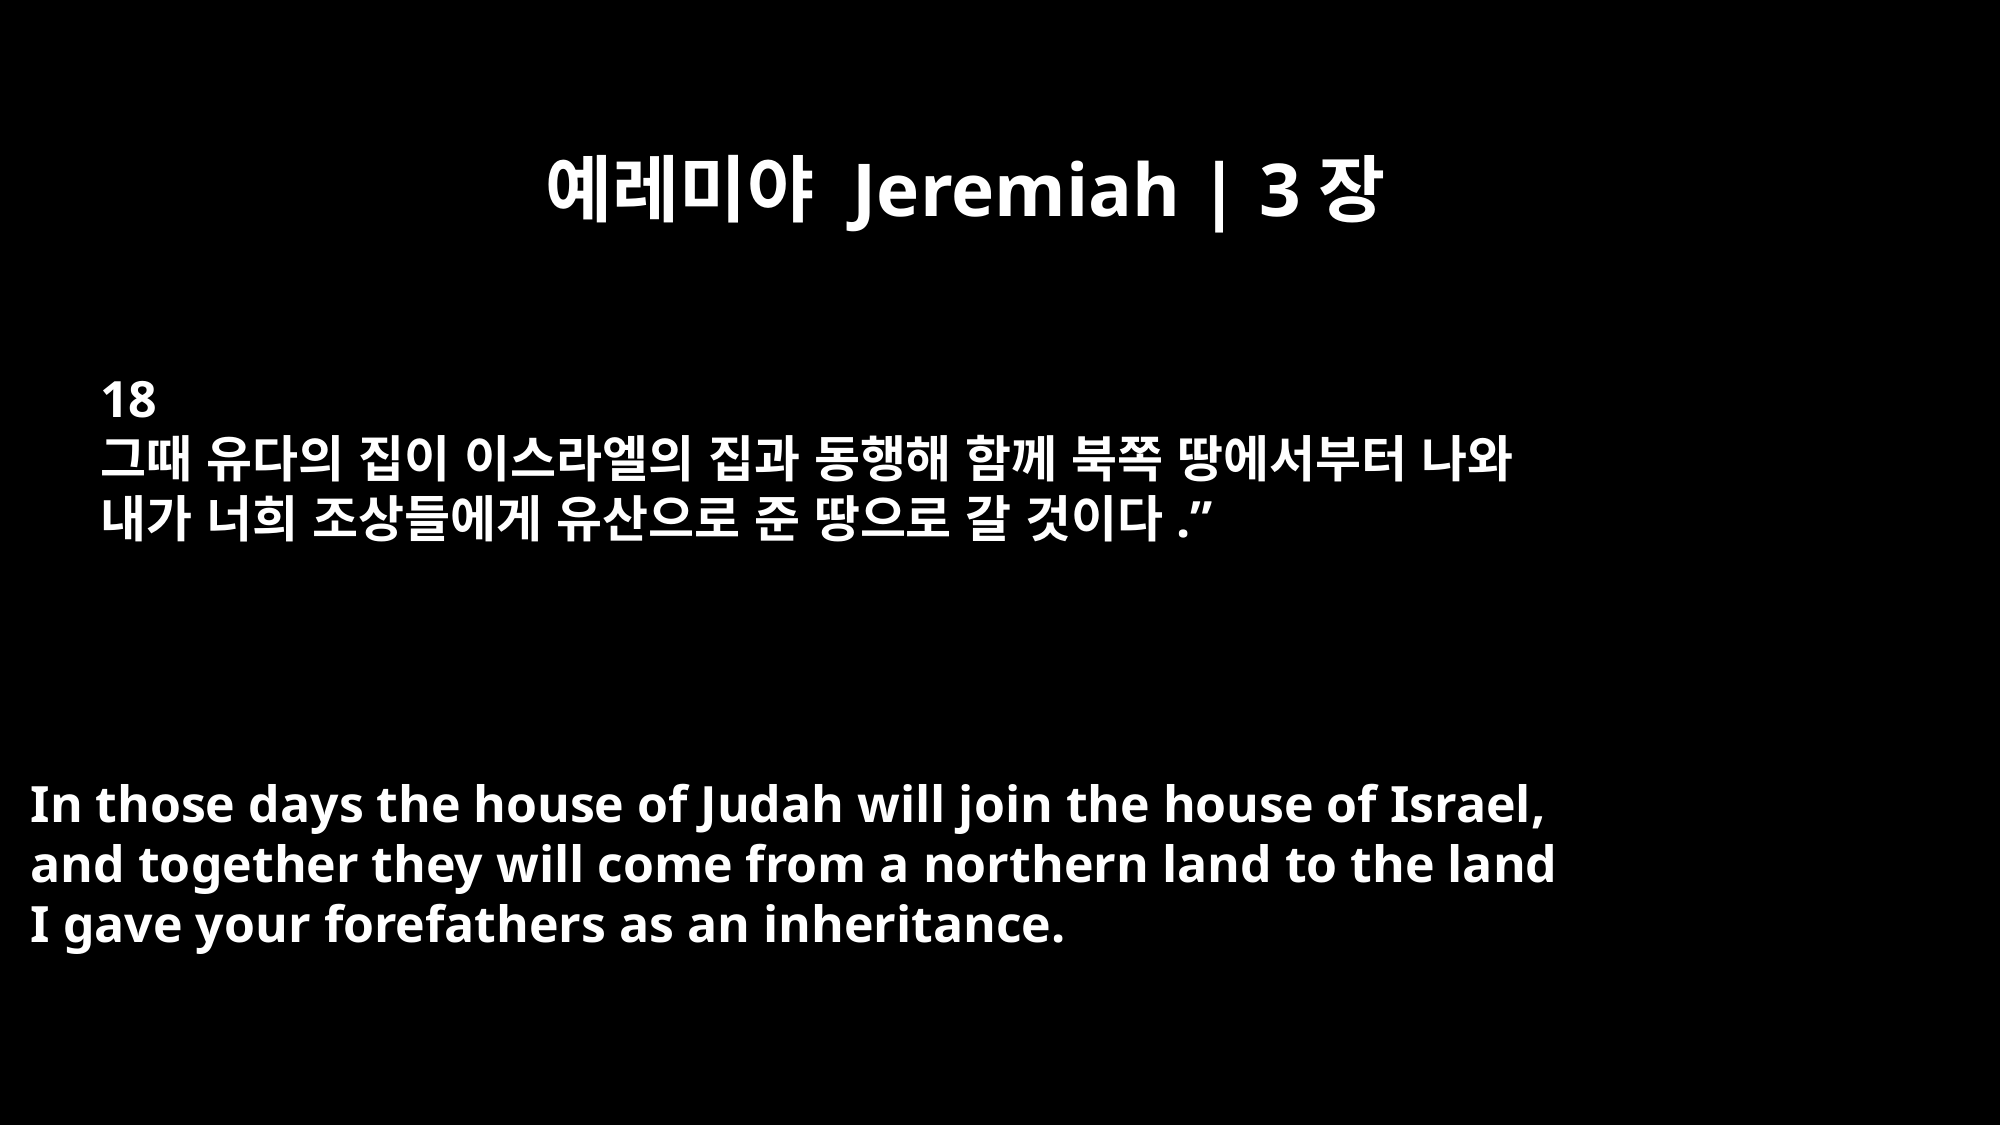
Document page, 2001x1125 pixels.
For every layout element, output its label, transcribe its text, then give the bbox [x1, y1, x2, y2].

text_box 예레미야 Jeremiah | 3장 [530, 136, 1401, 239]
text_box In those days the house of Judah will join the house of Israel, and together they will come from a northern land to the land I gave your forefathers as an inheritance. [15, 764, 1573, 960]
text_box 18 그때 유다의 집이 이스라엘의 집과 동행해 함께 북쪽 땅에서부터 나와 내가 너희 조상들에게 유산으로 준 땅으로 갈 것이다.” [85, 359, 1530, 555]
